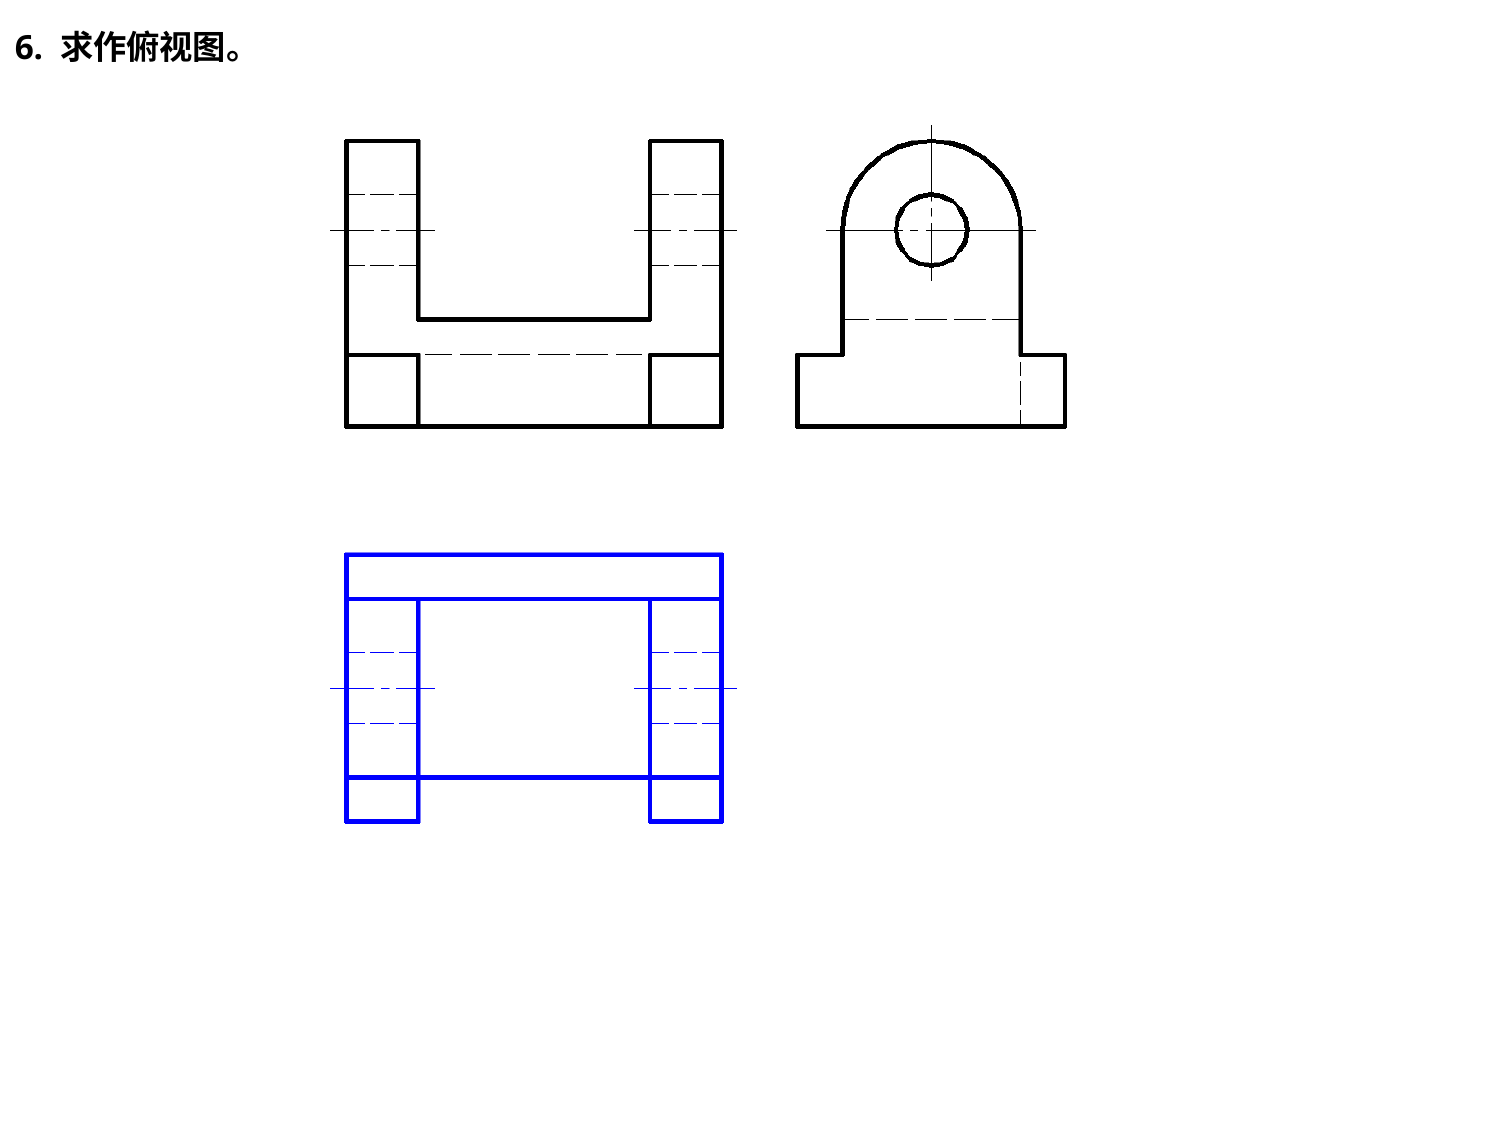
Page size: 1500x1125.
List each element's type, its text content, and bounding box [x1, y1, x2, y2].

picture [313, 110, 1095, 843]
text_box 6. 求作俯视图。 [0, 18, 1500, 74]
